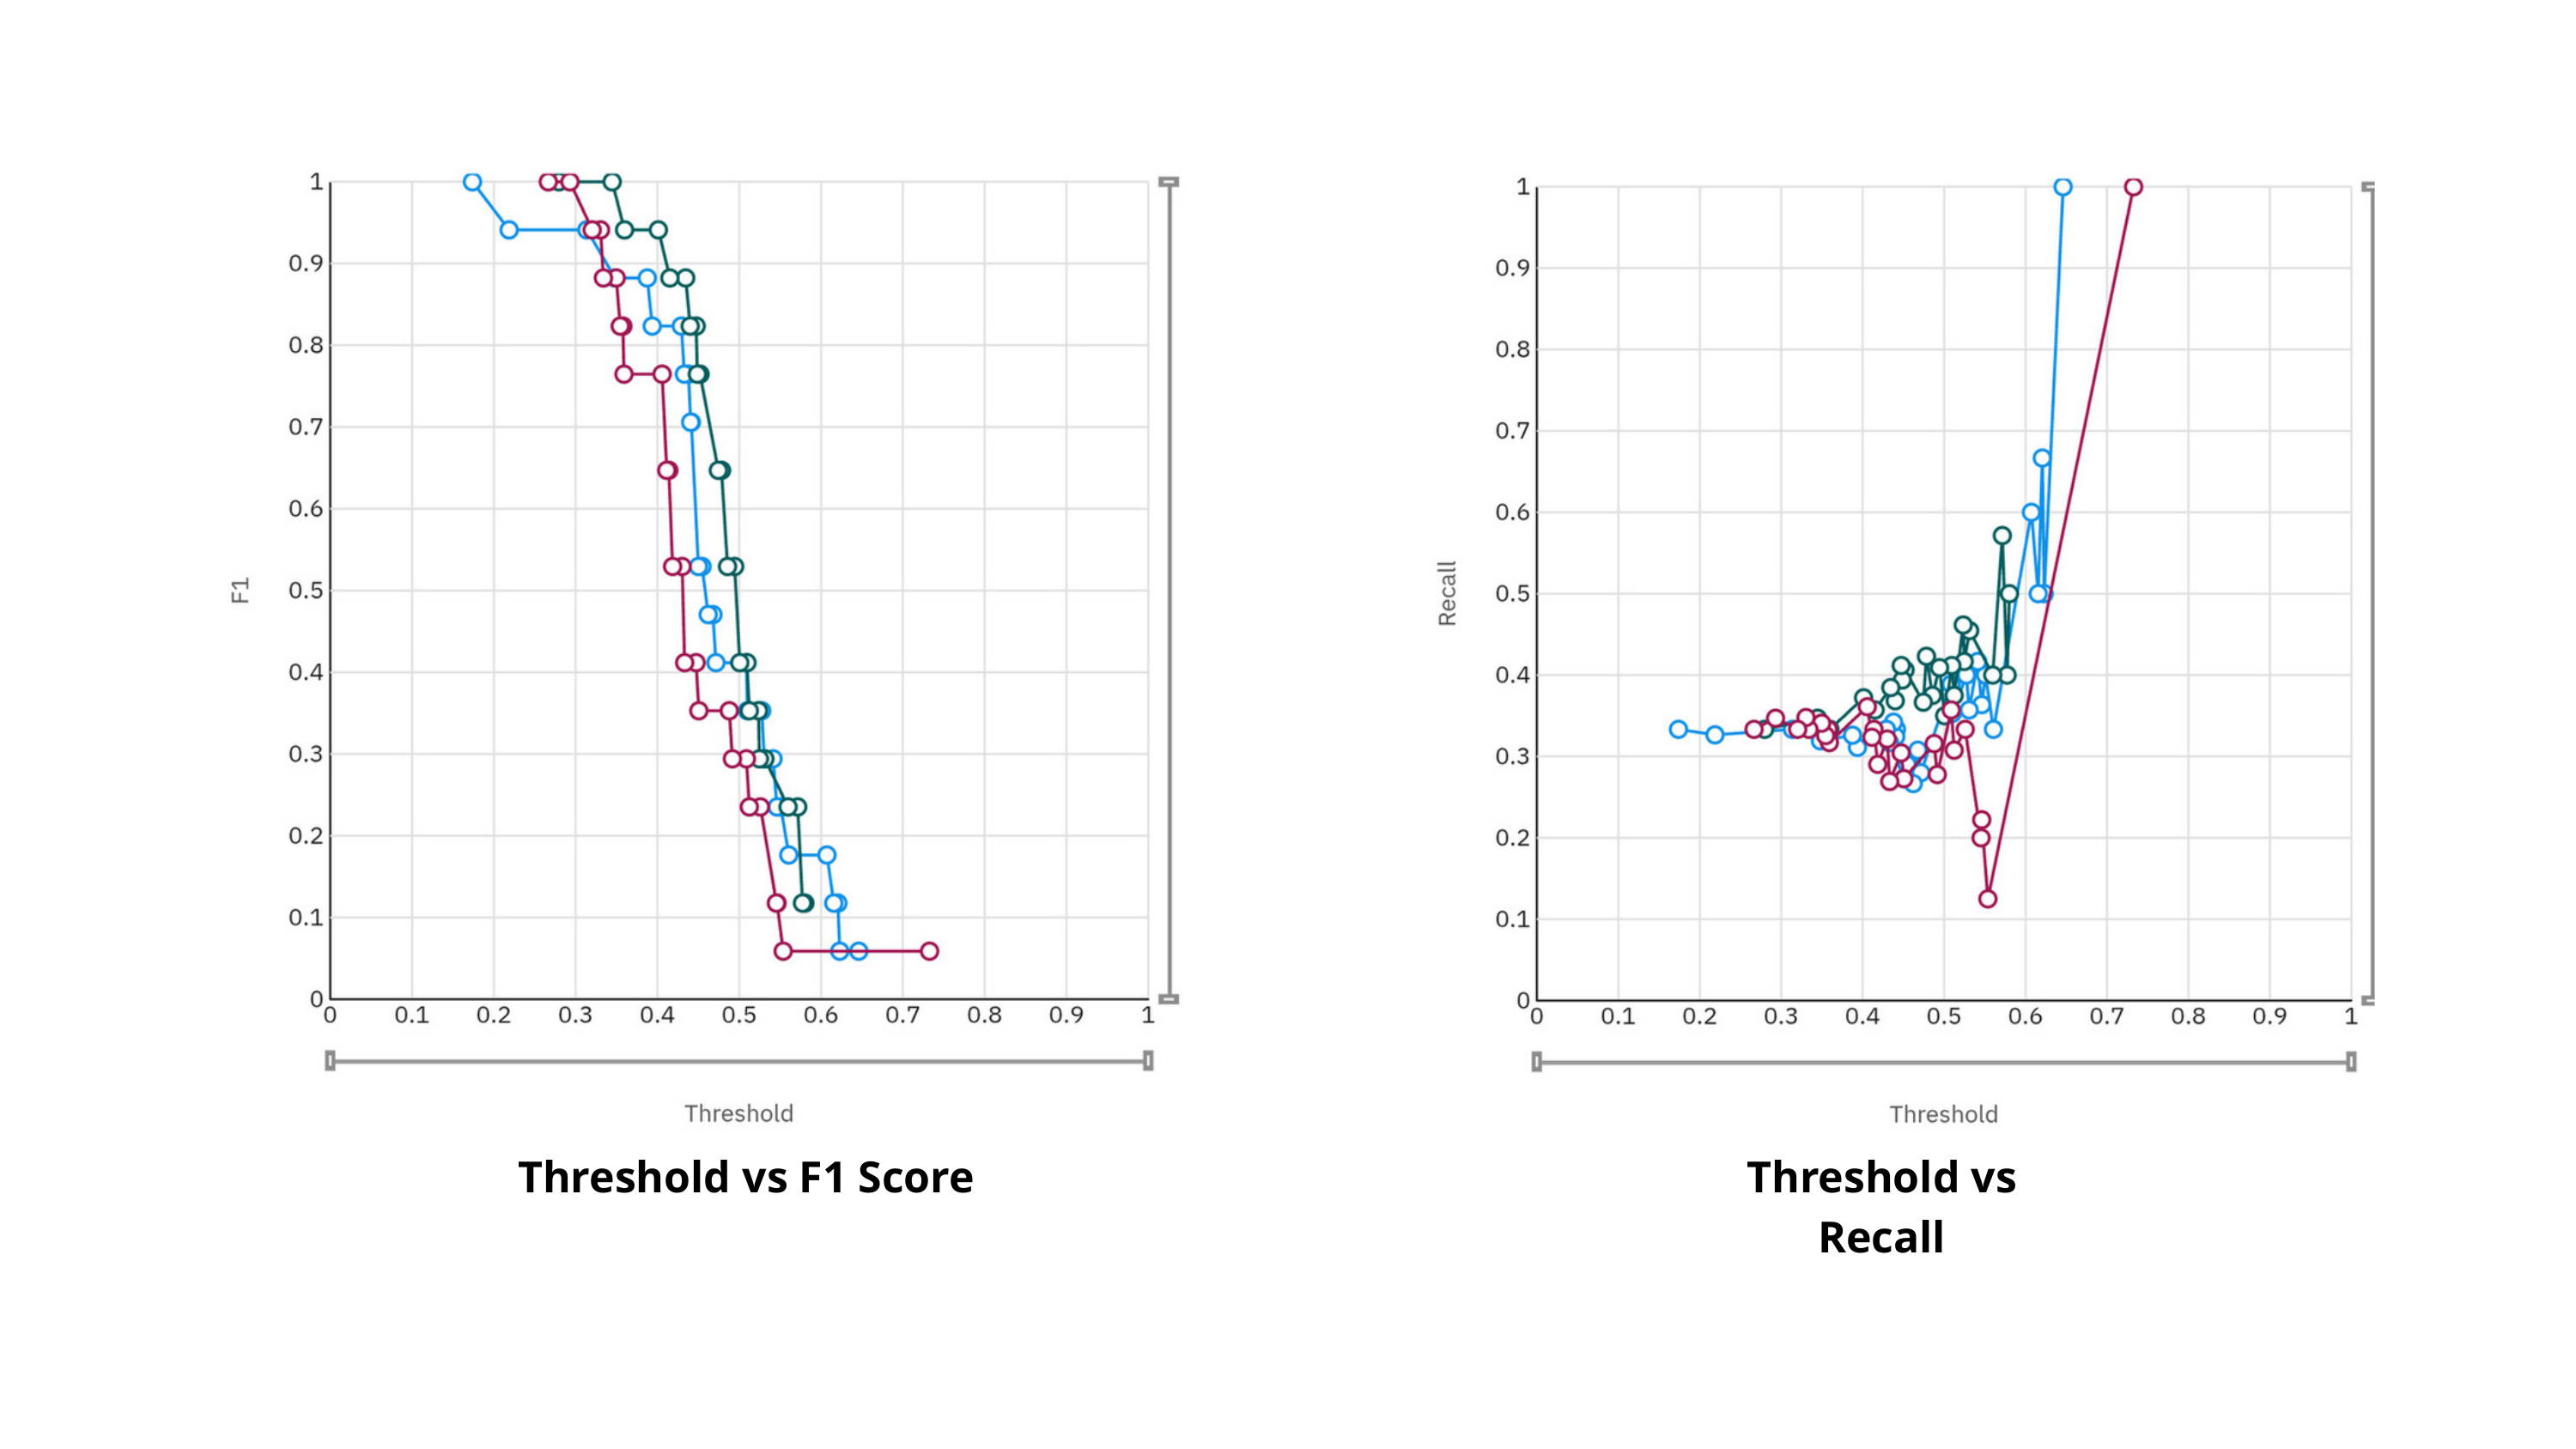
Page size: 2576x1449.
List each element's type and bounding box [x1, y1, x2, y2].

text_box [1388, 144, 2375, 1304]
text_box [144, 139, 1210, 1304]
